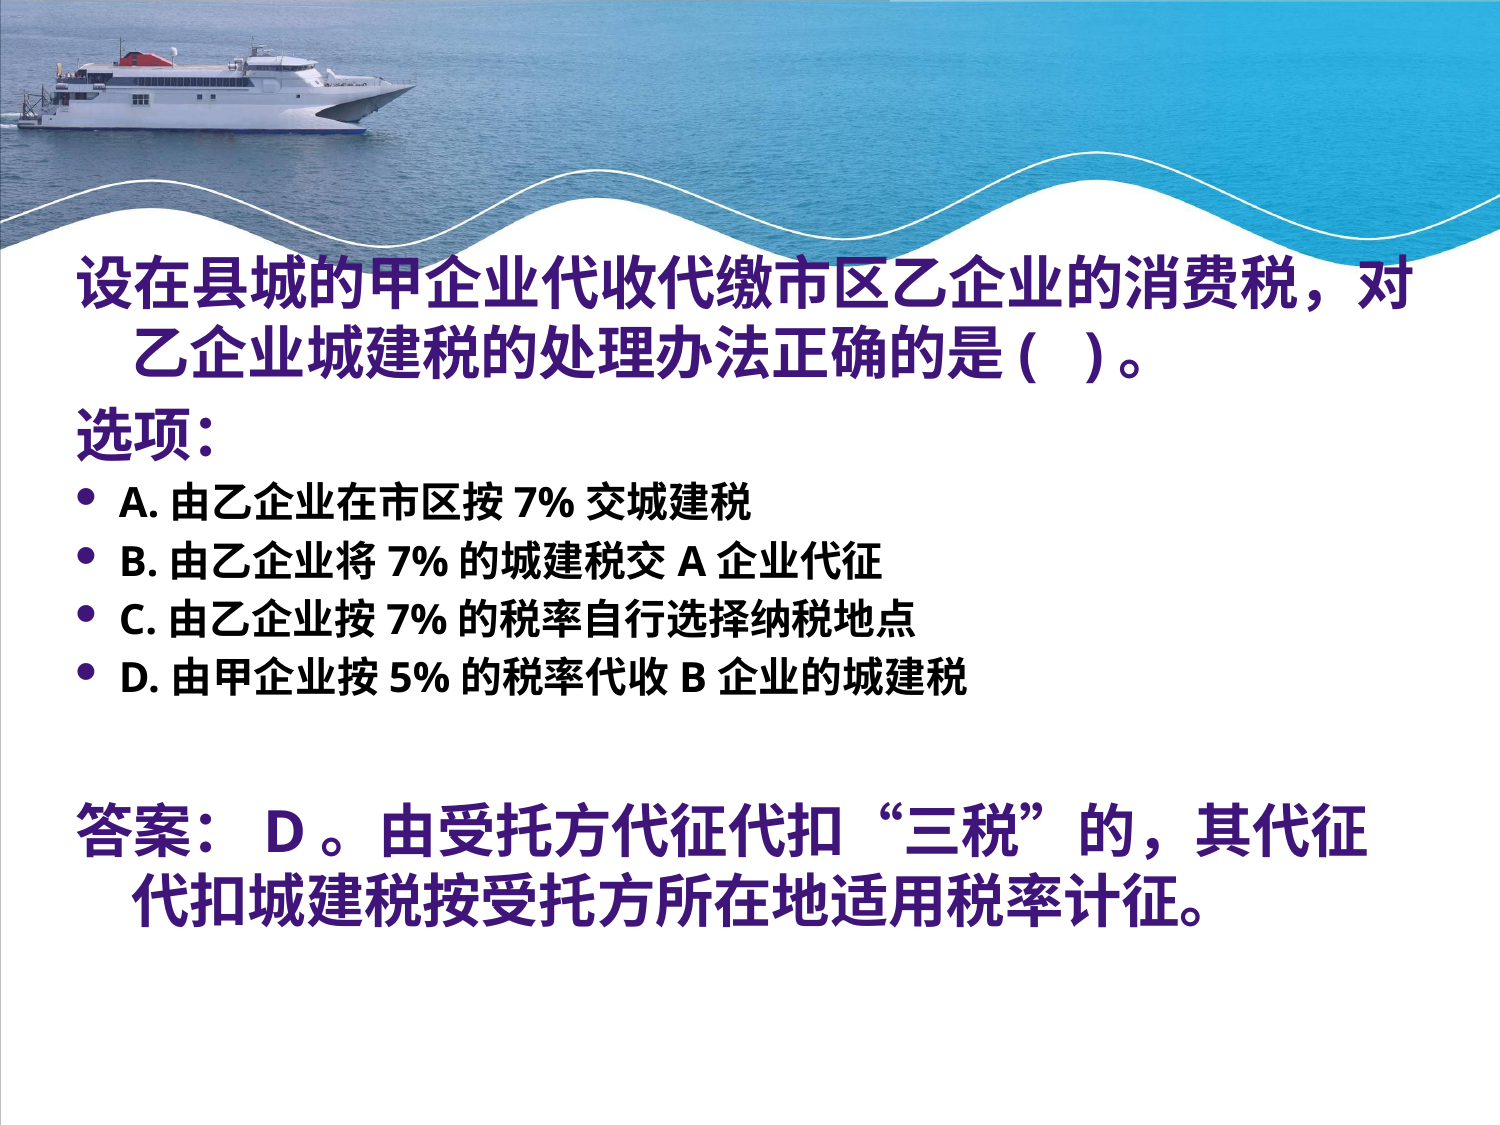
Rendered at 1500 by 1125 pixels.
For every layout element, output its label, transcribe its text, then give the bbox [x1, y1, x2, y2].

picture [0, 0, 1500, 1125]
list 设在县城的甲企业代收代缴市区乙企业的消费税，对乙企业城建税的处理办法正确的是( )。 选项： A.由乙企业在市区按7%交城建税 B.由乙企业将7%的城建税交A企业代征 C.由乙企业按7%的税率自行选择纳税地点 D.由甲企业按5%的税率代收B企业的城建税 答案：D。由受托方代征代扣“三税”的，其代征代扣城建税按受托方所在地适用税率计征。 [74, 245, 1426, 1060]
